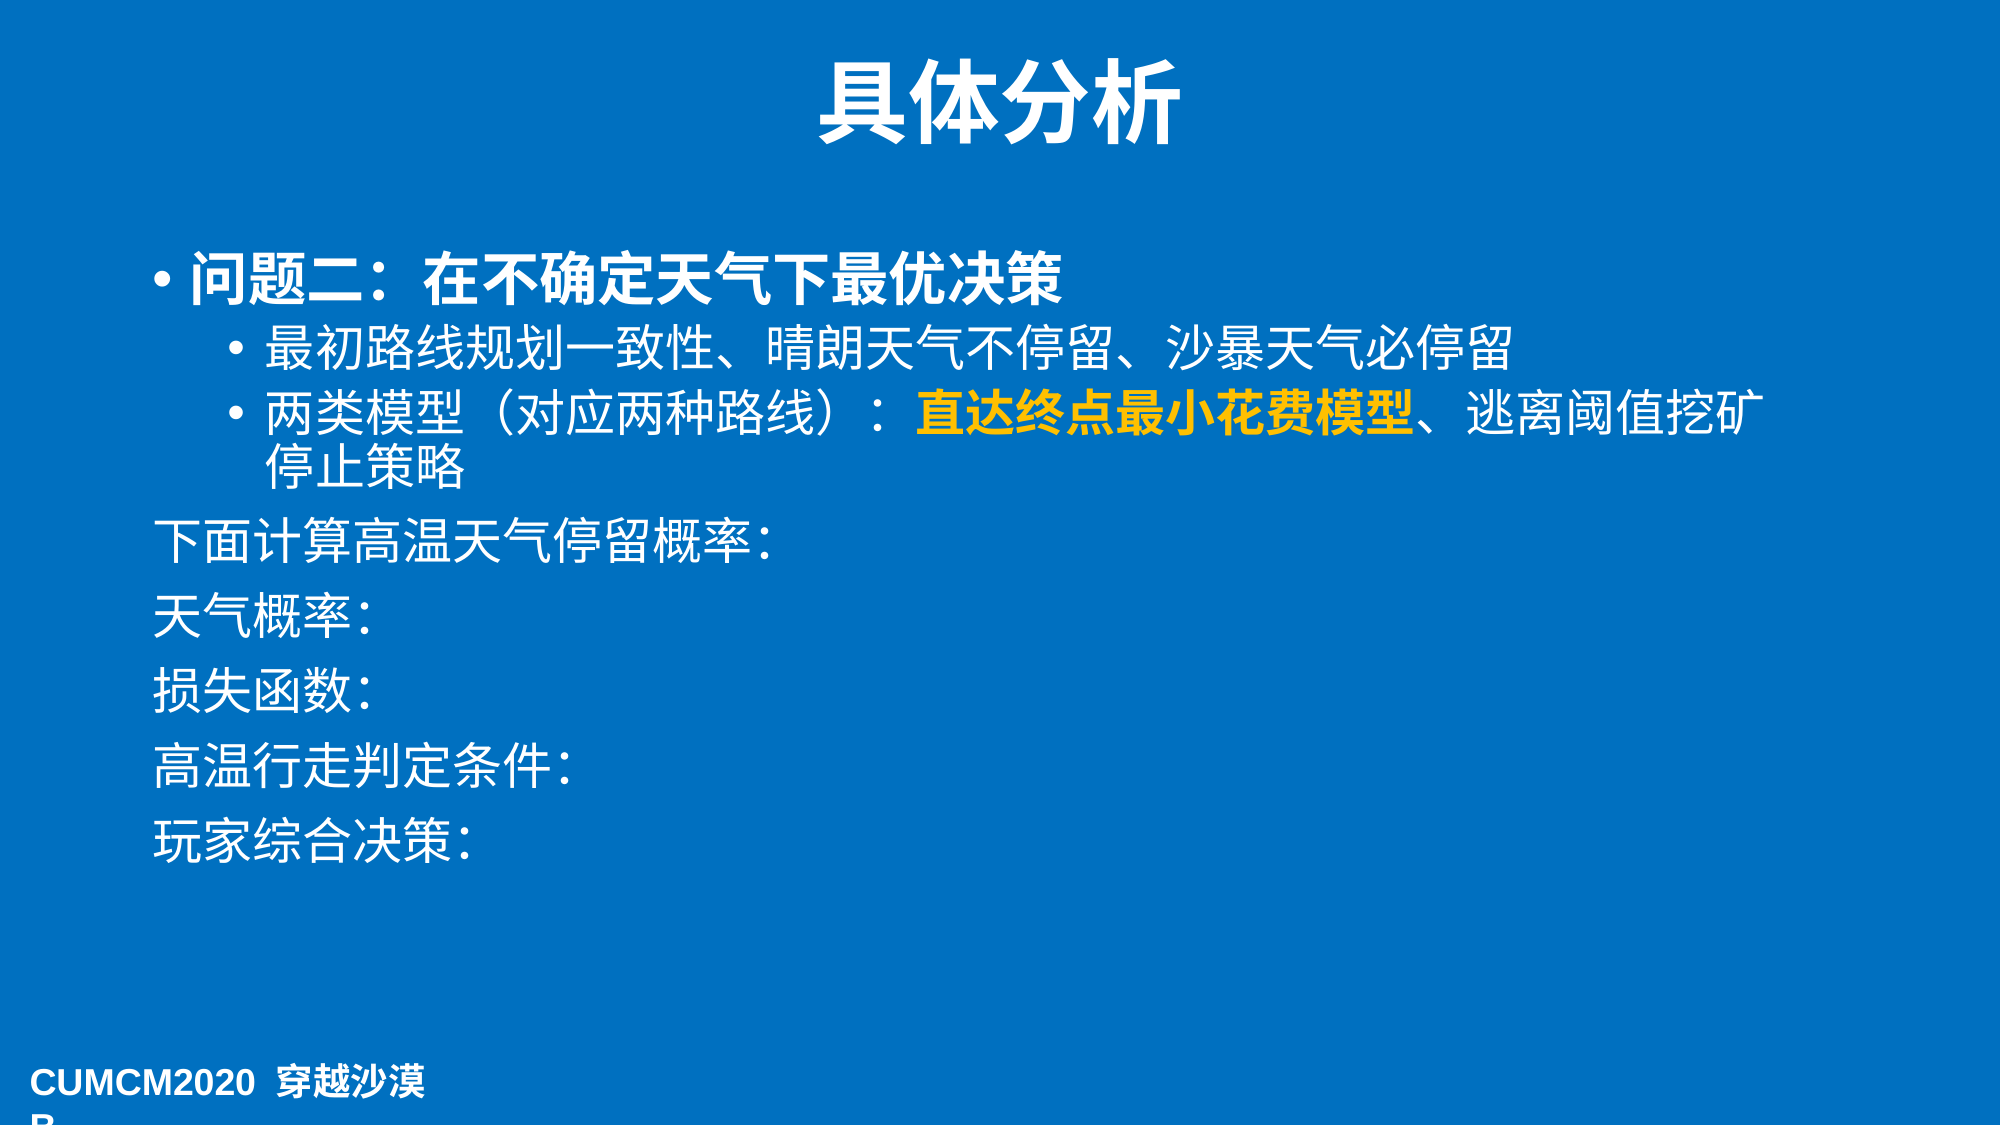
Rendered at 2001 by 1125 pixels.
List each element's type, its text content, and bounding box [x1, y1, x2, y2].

title 具体分析 [137, 0, 1863, 216]
text_box CUMCM2020 穿越沙漠B [14, 1050, 467, 1125]
